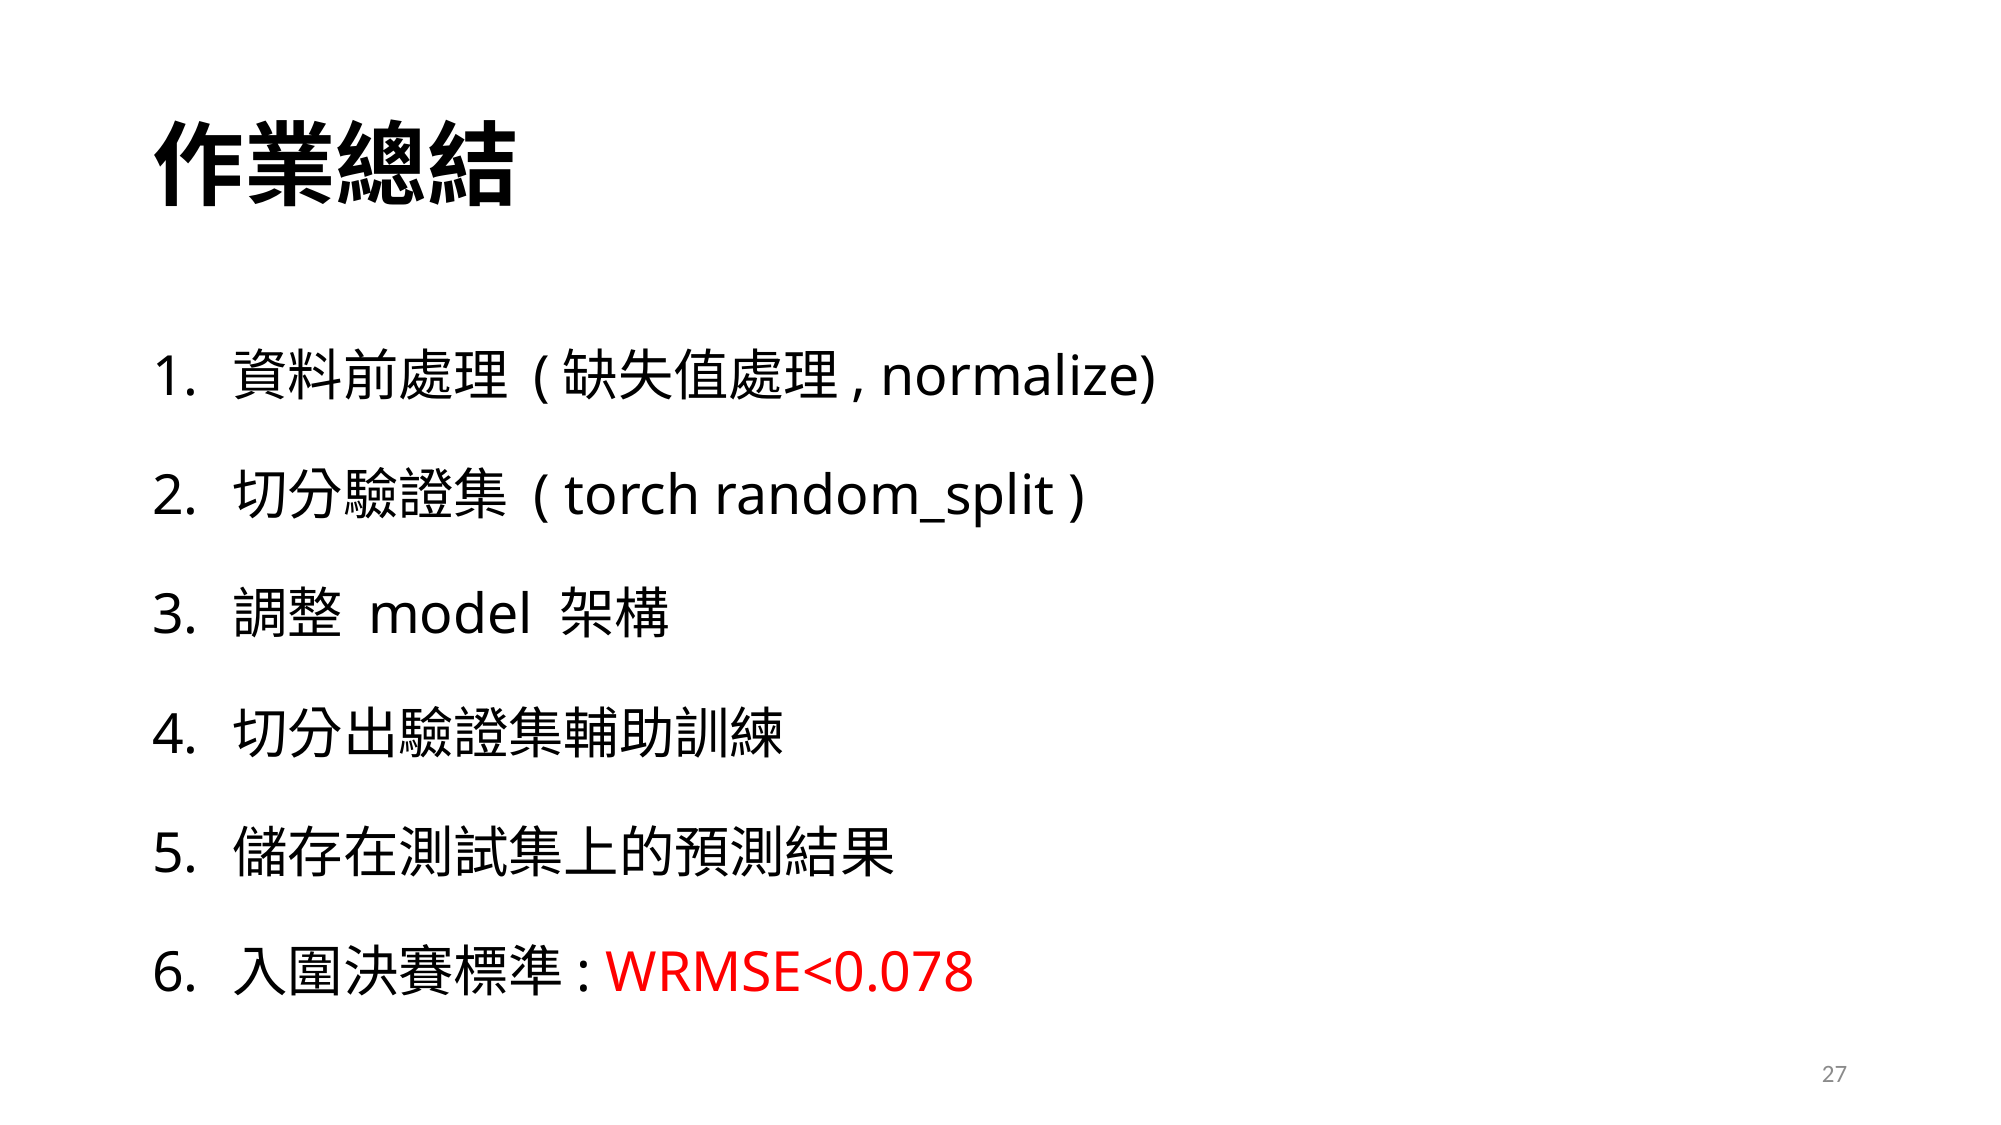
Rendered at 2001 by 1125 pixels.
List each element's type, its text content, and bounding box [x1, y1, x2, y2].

list 資料前處理 (缺失值處理, normalize) 切分驗證集 ( torch random_split ) 調整 model 架構 切分出驗證集輔助訓練 儲存在測試集上的預測結果 入圍決賽標準: WRMSE<0.078 [137, 299, 1863, 1014]
title 作業總結 [137, 59, 1863, 278]
slide_number 27 [1412, 1042, 1863, 1103]
